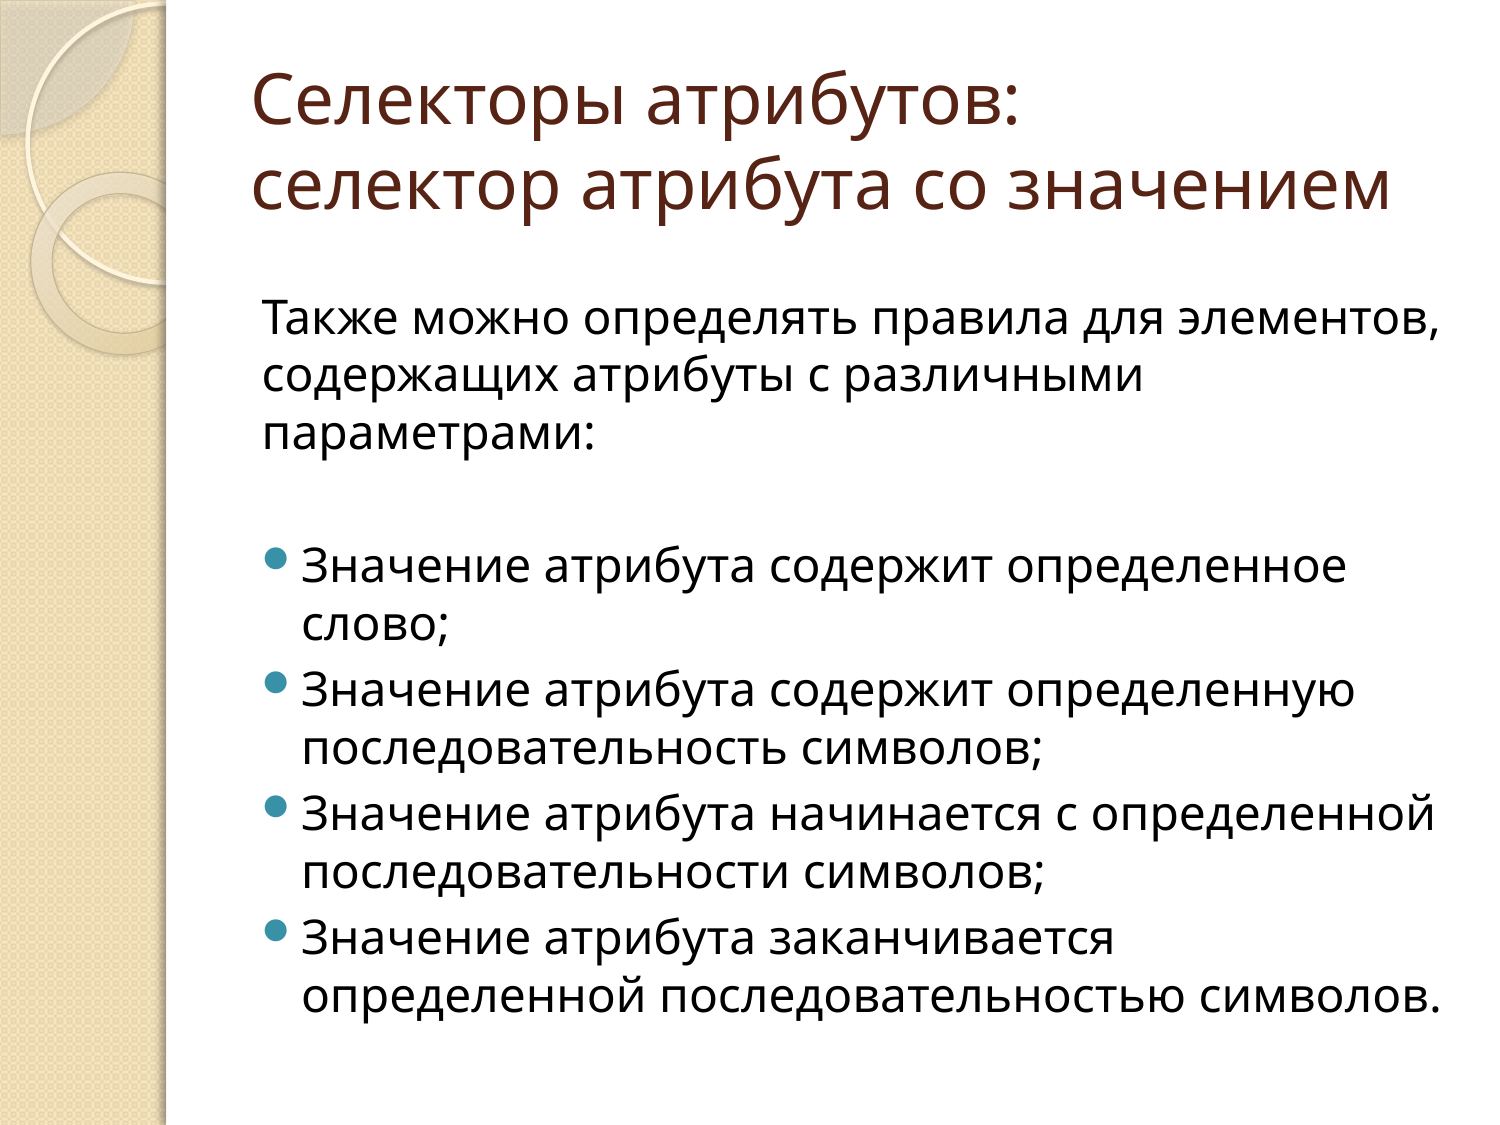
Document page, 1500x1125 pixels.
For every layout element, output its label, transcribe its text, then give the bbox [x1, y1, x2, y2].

title Селекторы атрибутов: селектор атрибута со значением [235, 45, 1466, 233]
list Также можно определять правила для элементов, содержащих атрибуты с различными параметрами: Значение атрибута содержит определенное слово; Значение атрибута содержит определенную последовательность символов; Значение атрибута начинается с определенной последовательности символов; Значение атрибута заканчивается определенной последовательностью символов. [235, 278, 1466, 1059]
